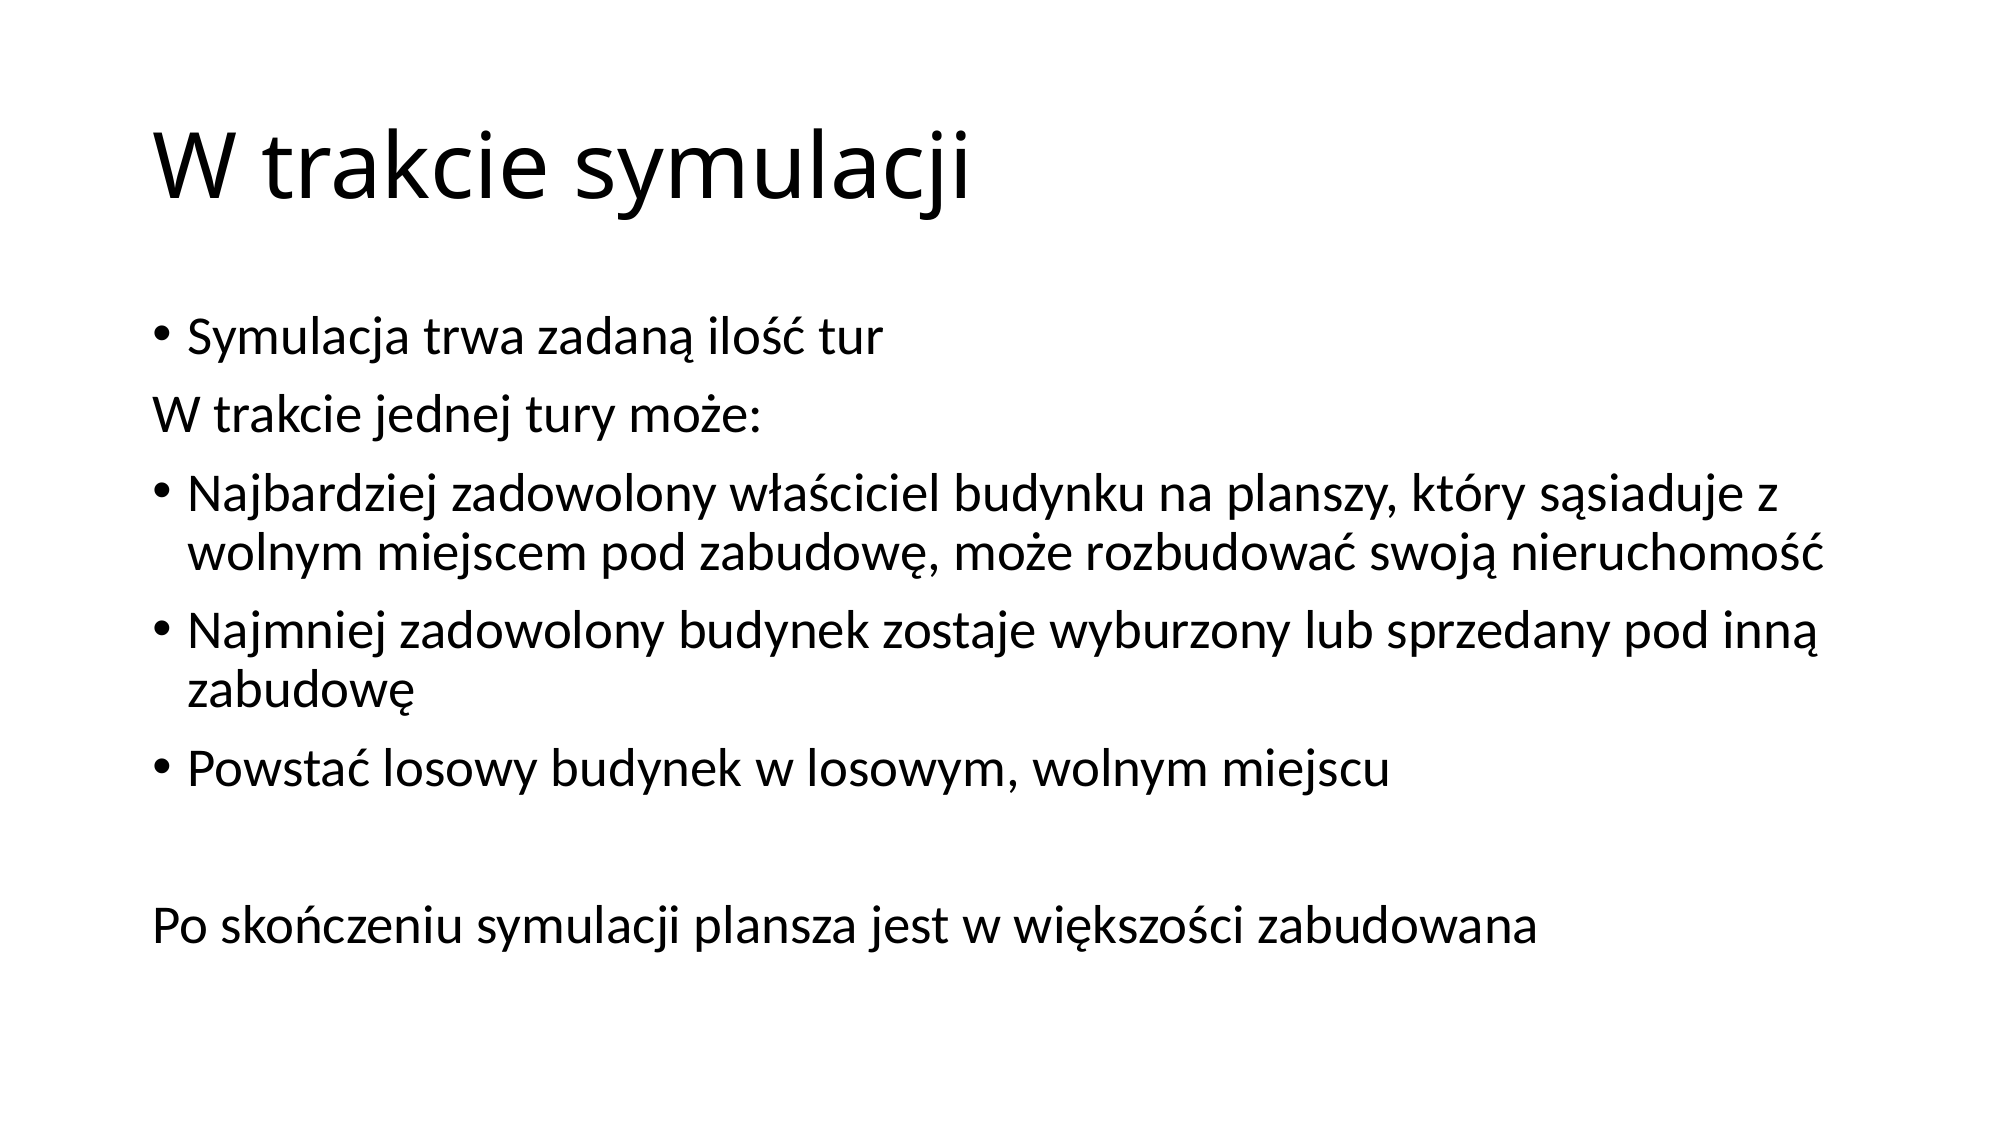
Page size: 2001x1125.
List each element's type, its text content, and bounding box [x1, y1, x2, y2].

list Symulacja trwa zadaną ilość tur W trakcie jednej tury może: Najbardziej zadowolony właściciel budynku na planszy, który sąsiaduje z wolnym miejscem pod zabudowę, może rozbudować swoją nieruchomość Najmniej zadowolony budynek zostaje wyburzony lub sprzedany pod inną zabudowę Powstać losowy budynek w losowym, wolnym miejscu Po skończeniu symulacji plansza jest w większości zabudowana [137, 299, 1863, 1014]
title W trakcie symulacji [137, 59, 1863, 278]
